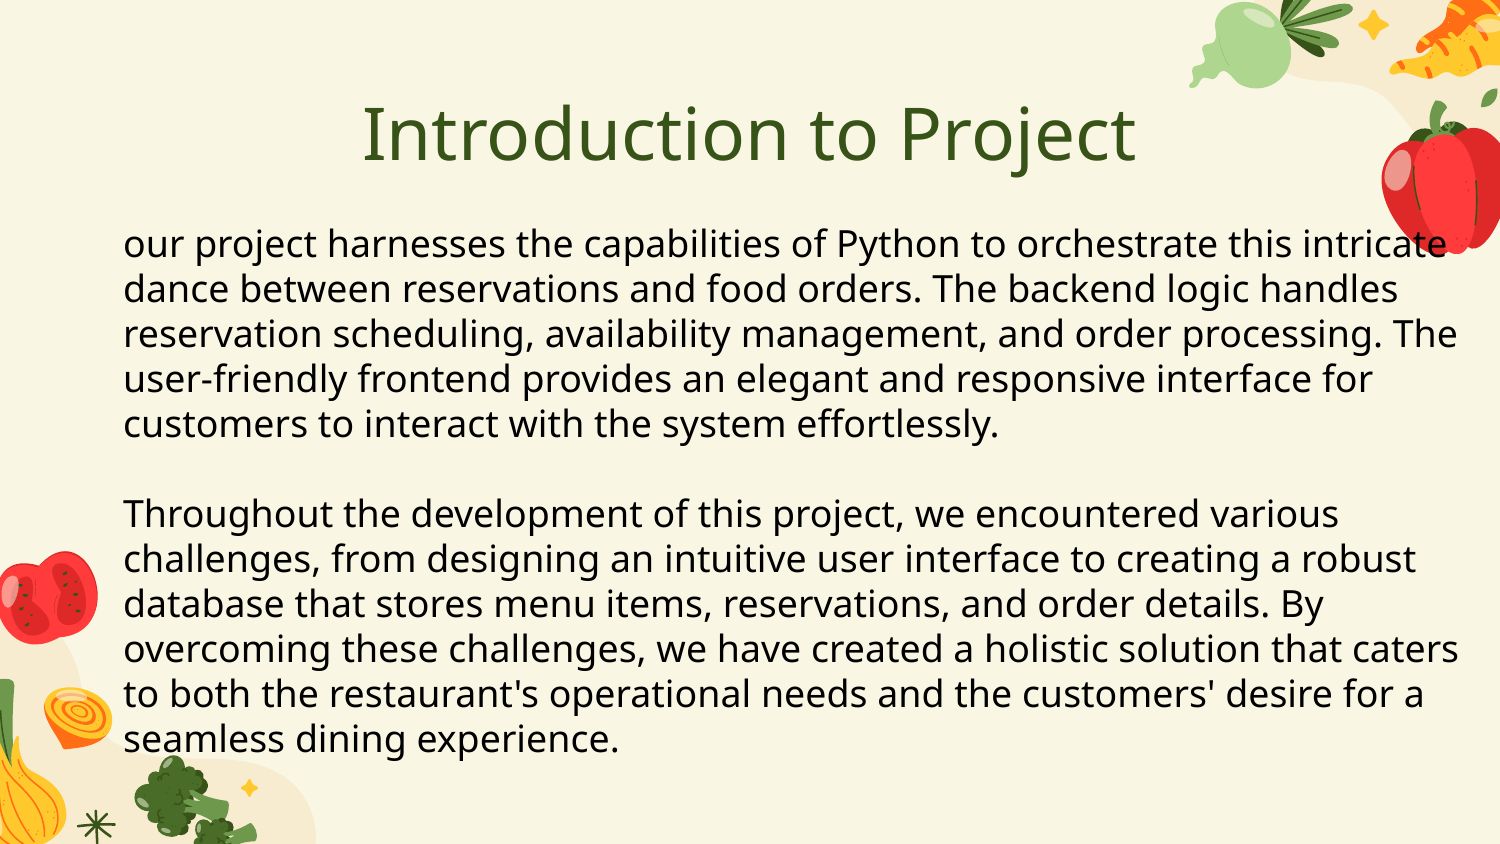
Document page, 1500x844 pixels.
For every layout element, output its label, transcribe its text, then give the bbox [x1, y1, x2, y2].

text_box our project harnesses the capabilities of Python to orchestrate this intricate dance between reservations and food orders. The backend logic handles reservation scheduling, availability management, and order processing. The user-friendly frontend provides an elegant and responsive interface for customers to interact with the system effortlessly. Throughout the development of this project, we encountered various challenges, from designing an intuitive user interface to creating a robust database that stores menu items, reservations, and order details. By overcoming these challenges, we have created a holistic solution that caters to both the restaurant's operational needs and the customers' desire for a seamless dining experience. [108, 212, 1485, 768]
title Introduction to Project [118, 72, 1382, 167]
